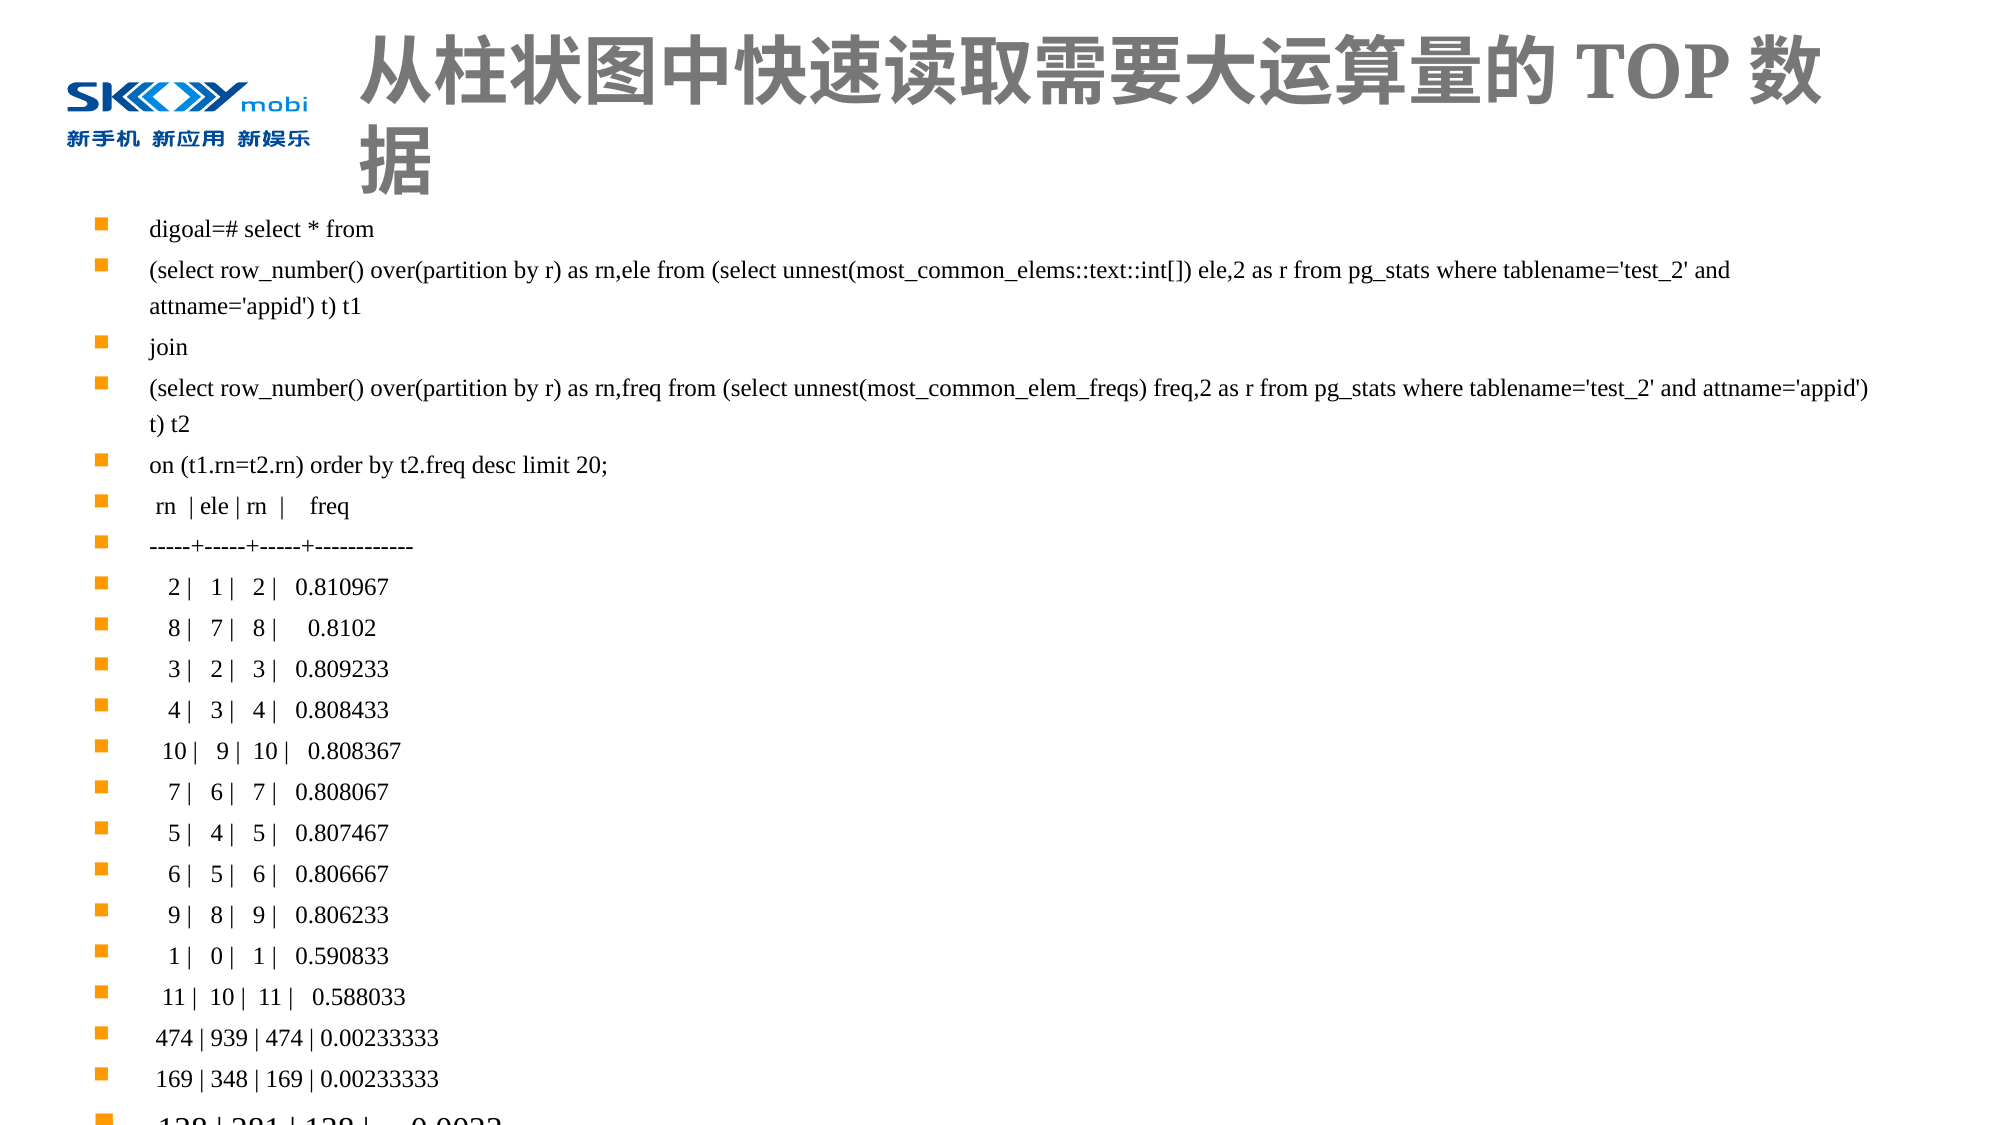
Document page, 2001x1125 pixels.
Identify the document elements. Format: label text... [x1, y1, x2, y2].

list digoal=# select * from (select row_number() over(partition by r) as rn,ele from (select unnest(most_common_elems::text::int[]) ele,2 as r from pg_stats where tablename='test_2' and attname='appid') t) t1 join (select row_number() over(partition by r) as rn,freq from (select unnest(most_common_elem_freqs) freq,2 as r from pg_stats where tablename='test_2' and attname='appid') t) t2 on (t1.rn=t2.rn) order by t2.freq desc limit 20; rn | ele | rn | freq -----+-----+-----+------------ 2 | 1 | 2 | 0.810967 8 | 7 | 8 | 0.8102 3 | 2 | 3 | 0.809233 4 | 3 | 4 | 0.808433 10 | 9 | 10 | 0.808367 7 | 6 | 7 | 0.808067 5 | 4 | 5 | 0.807467 6 | 5 | 6 | 0.806667 9 | 8 | 9 | 0.806233 1 | 0 | 1 | 0.590833 11 | 10 | 11 | 0.588033 474 | 939 | 474 | 0.00233333 169 | 348 | 169 | 0.00233333 138 | 281 | 138 | 0.0023 21 | 27 | 21 | 0.00223333 32 | 44 | 32 | 0.0022 476 | 942 | 476 | 0.00216667 296 | 593 | 296 | 0.00216667 112 | 227 | 112 | 0.00216667 56 | 108 | 56 | 0.00213333 (20 rows) [77, 198, 1901, 1020]
title 从柱状图中快速读取需要大运算量的TOP数据 [343, 60, 1901, 167]
